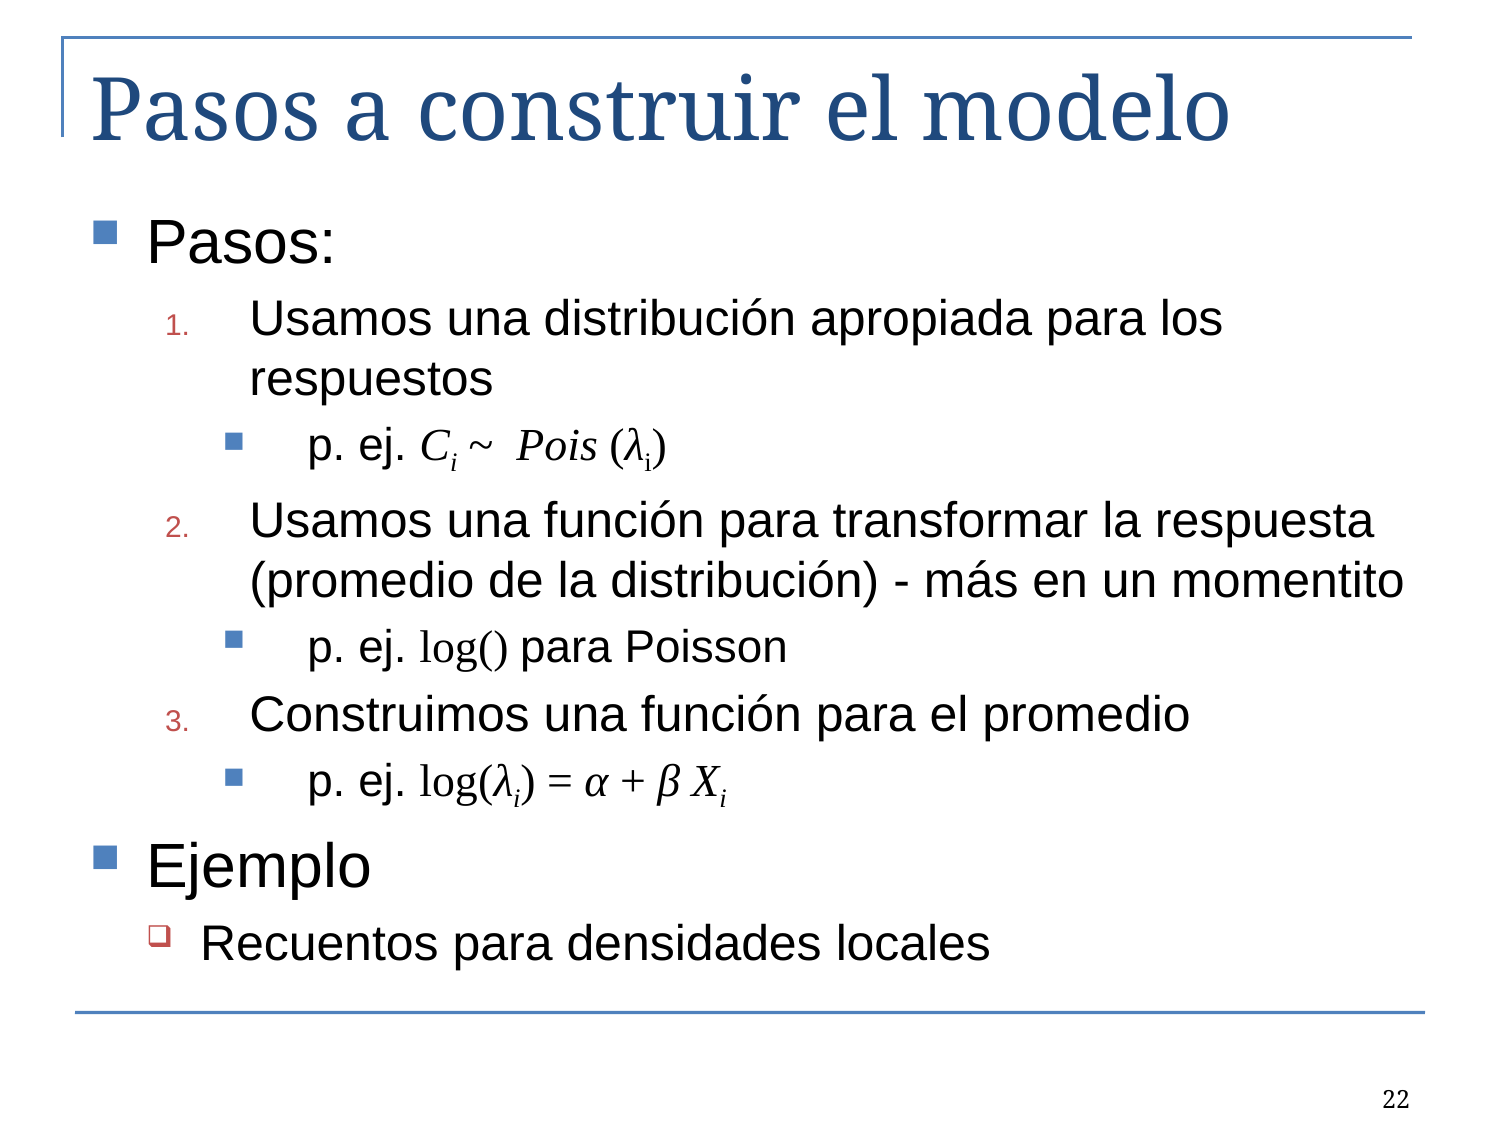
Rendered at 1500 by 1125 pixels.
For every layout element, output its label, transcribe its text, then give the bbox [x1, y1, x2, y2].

title Pasos a construir el modelo [75, 45, 1425, 193]
slide_number 22 [1074, 1064, 1426, 1125]
list Pasos: Usamos una distribución apropiada para los respuestos p. ej. Ci ~ Pois (λi) Usamos una función para transformar la respuesta (promedio de la distribución) - más en un momentito p. ej. log() para Poisson Construimos una función para el promedio p. ej. log(λi) = α + β Xi Ejemplo Recuentos para densidades locales [75, 193, 1425, 937]
